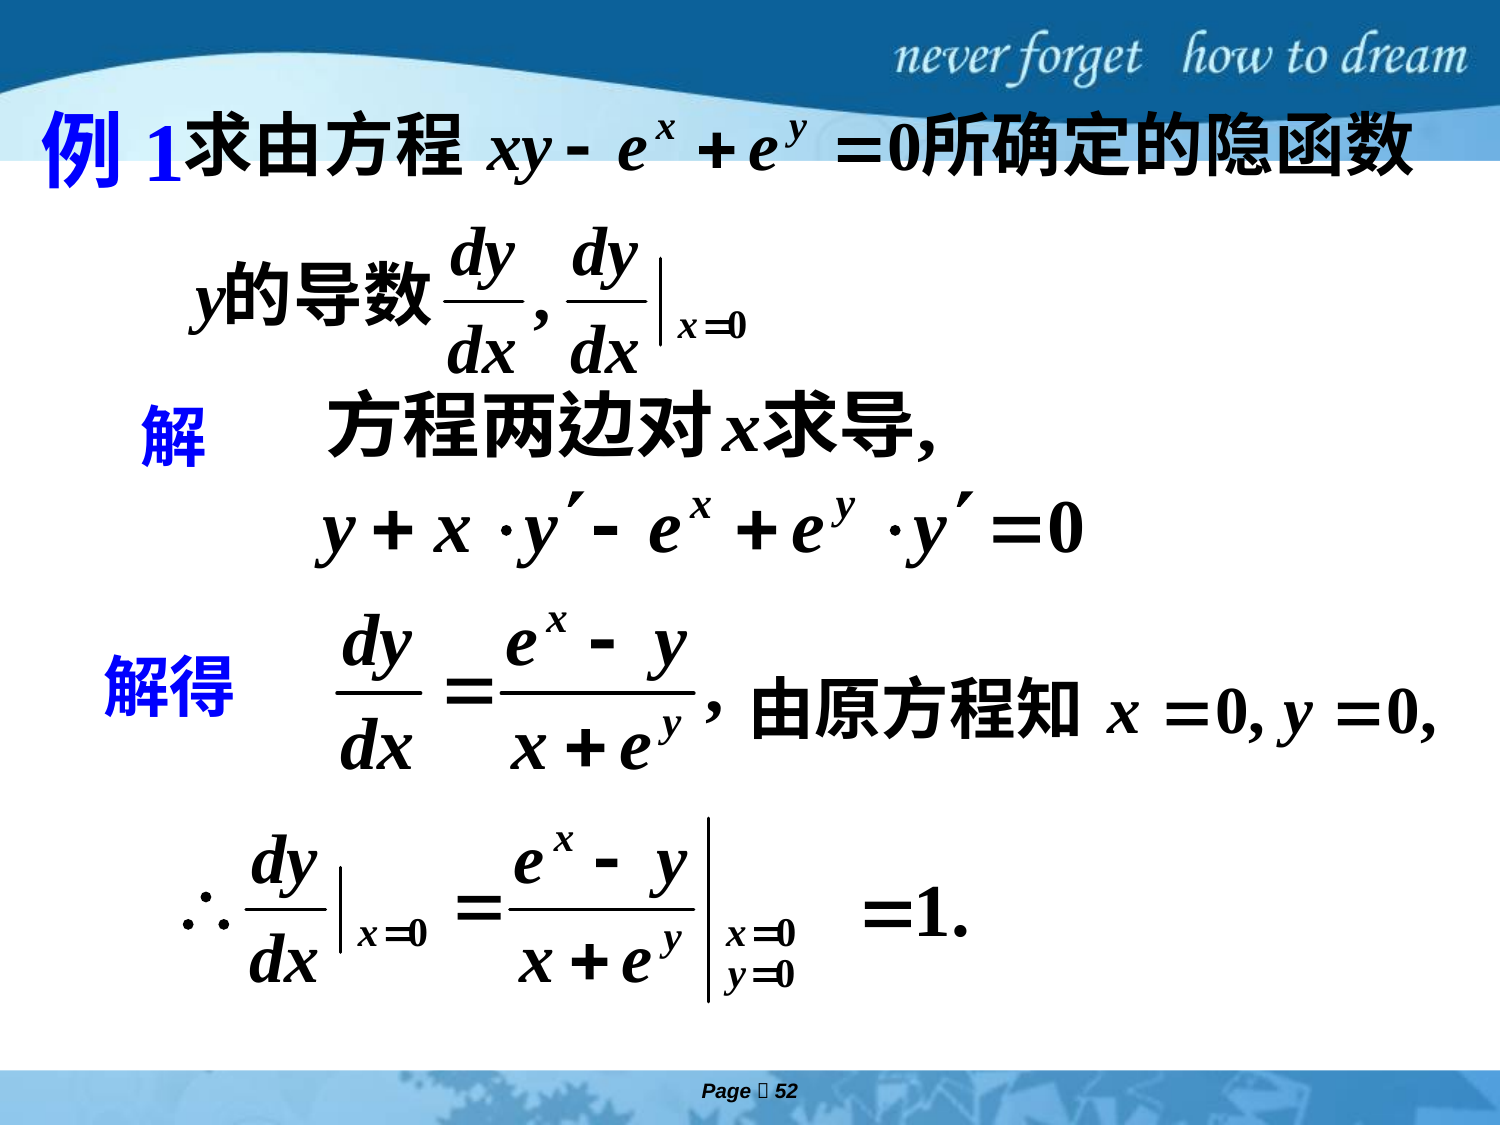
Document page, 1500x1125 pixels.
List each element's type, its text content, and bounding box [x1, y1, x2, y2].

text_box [175, 90, 1448, 388]
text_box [754, 673, 1440, 755]
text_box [324, 396, 940, 468]
text_box 解 [125, 387, 264, 483]
text_box 解得 [88, 637, 301, 733]
text_box 例1 [25, 91, 173, 206]
picture [0, 0, 1500, 160]
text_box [300, 469, 1100, 584]
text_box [175, 805, 815, 1017]
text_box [853, 877, 973, 945]
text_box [324, 583, 739, 787]
picture [0, 1071, 1500, 1125]
